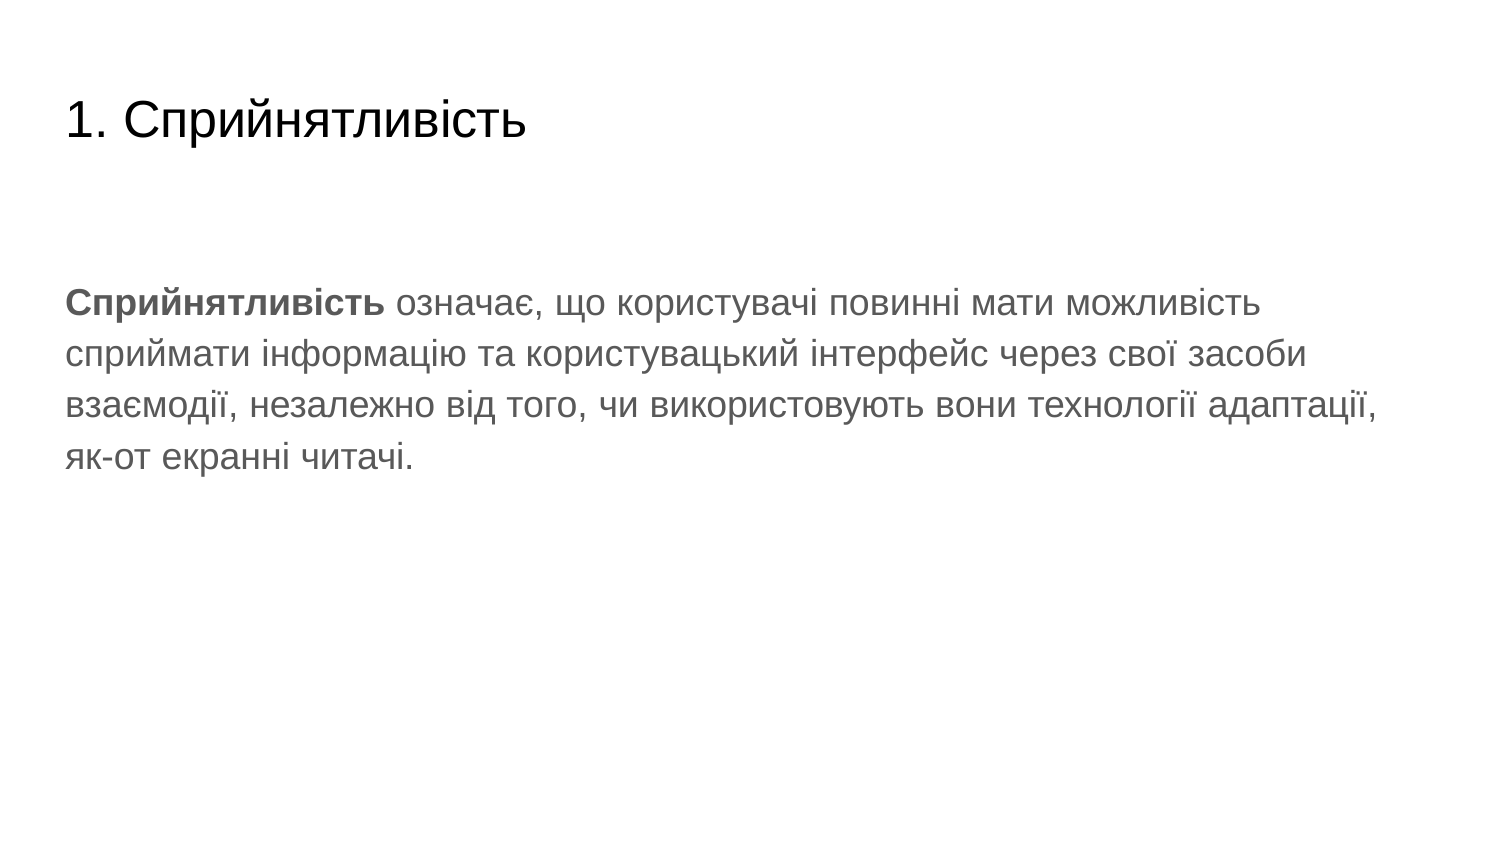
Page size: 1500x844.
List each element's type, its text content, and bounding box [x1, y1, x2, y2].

text_box Сприйнятливість означає, що користувачі повинні мати можливість сприймати інформацію та користувацький інтерфейс через свої засоби взаємодії, незалежно від того, чи використовують вони технології адаптації, як-от екранні читачі. [63, 269, 1389, 477]
title 1. Сприйнятливість [63, 82, 1390, 227]
